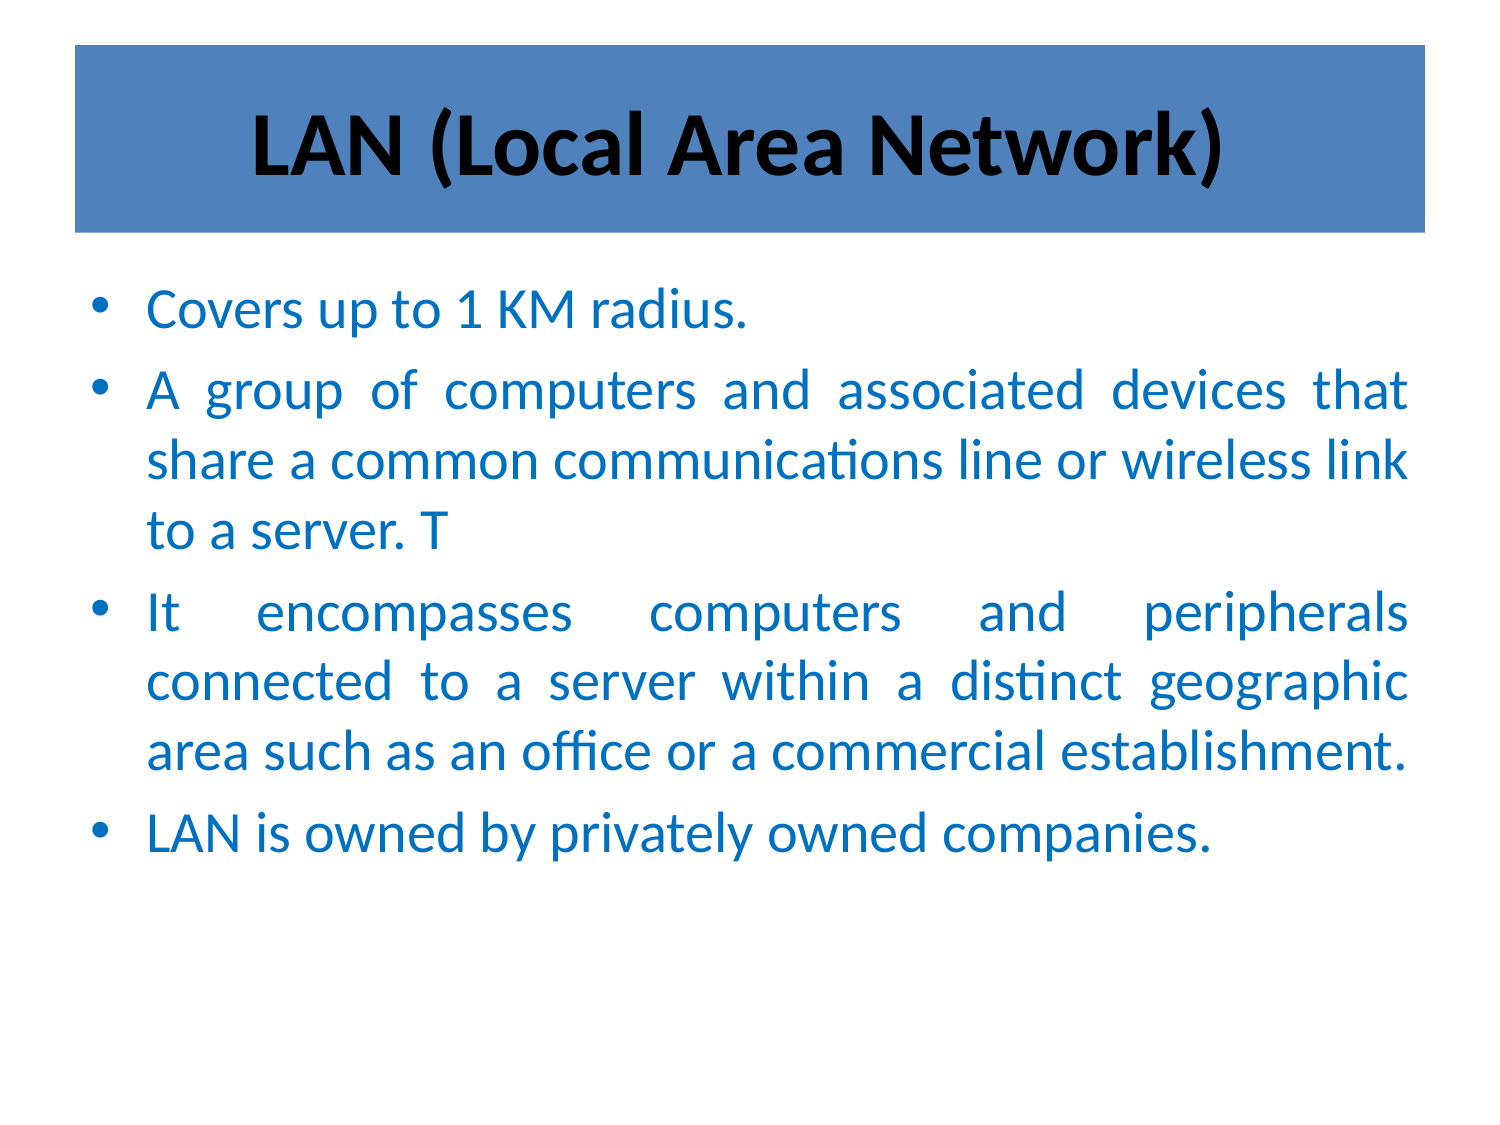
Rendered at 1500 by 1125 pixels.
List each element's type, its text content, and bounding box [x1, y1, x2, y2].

list Covers up to 1 KM radius. A group of computers and associated devices that share a common communications line or wireless link to a server. T It encompasses computers and peripherals connected to a server within a distinct geographic area such as an office or a commercial establishment. LAN is owned by privately owned companies. [75, 262, 1425, 1005]
title LAN (Local Area Network) [75, 45, 1425, 233]
